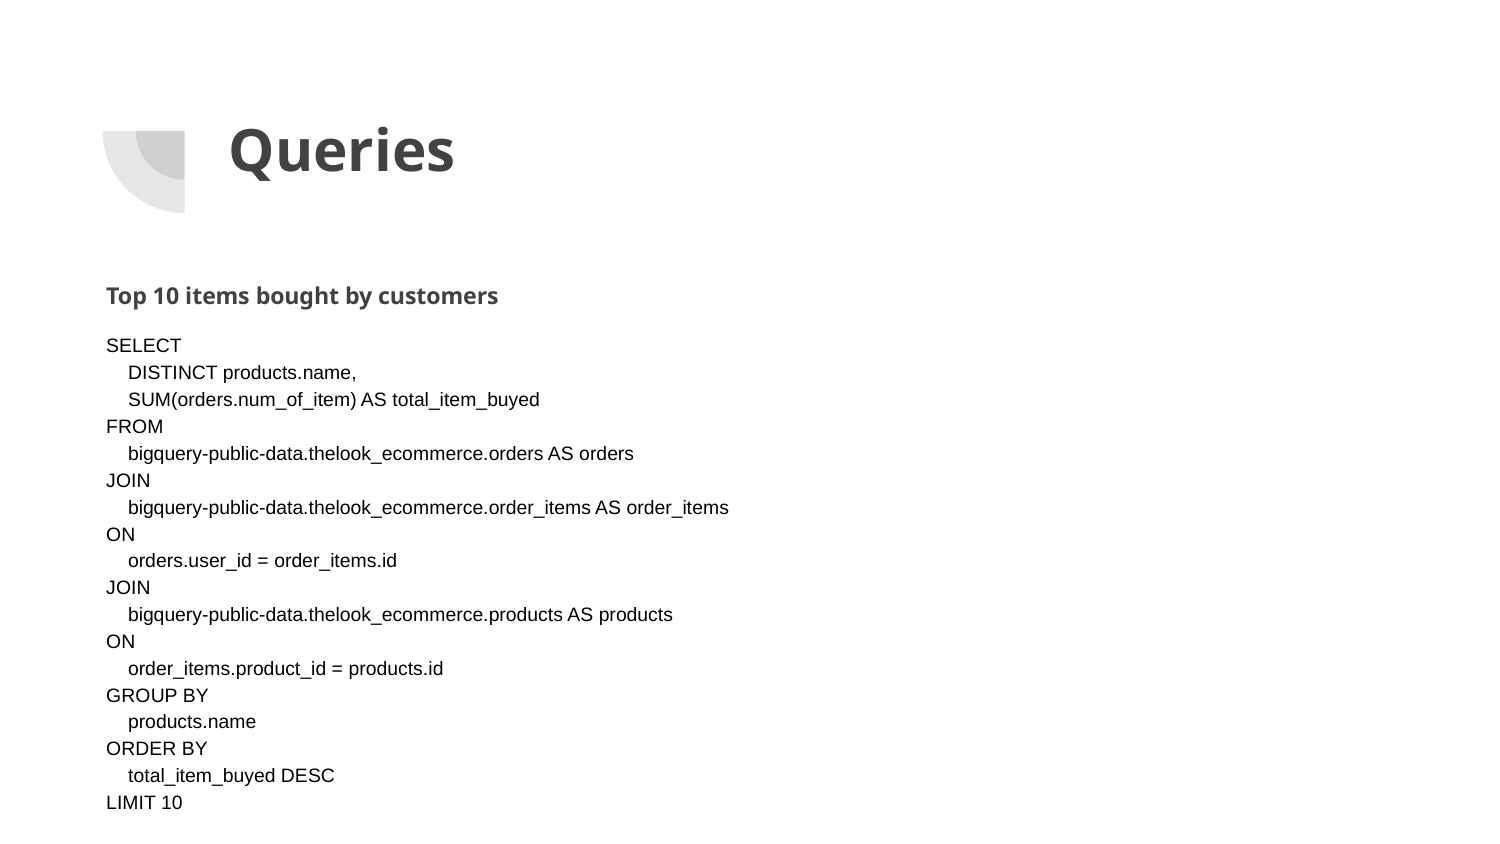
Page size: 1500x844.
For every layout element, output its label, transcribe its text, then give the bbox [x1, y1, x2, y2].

list Top 10 items bought by customers SELECT DISTINCT products.name, SUM(orders.num_of_item) AS total_item_buyed FROM bigquery-public-data.thelook_ecommerce.orders AS orders JOIN bigquery-public-data.thelook_ecommerce.order_items AS order_items ON orders.user_id = order_items.id JOIN bigquery-public-data.thelook_ecommerce.products AS products ON order_items.product_id = products.id GROUP BY products.name ORDER BY total_item_buyed DESC LIMIT 10 [91, 262, 1488, 829]
title Queries [213, 98, 1368, 262]
